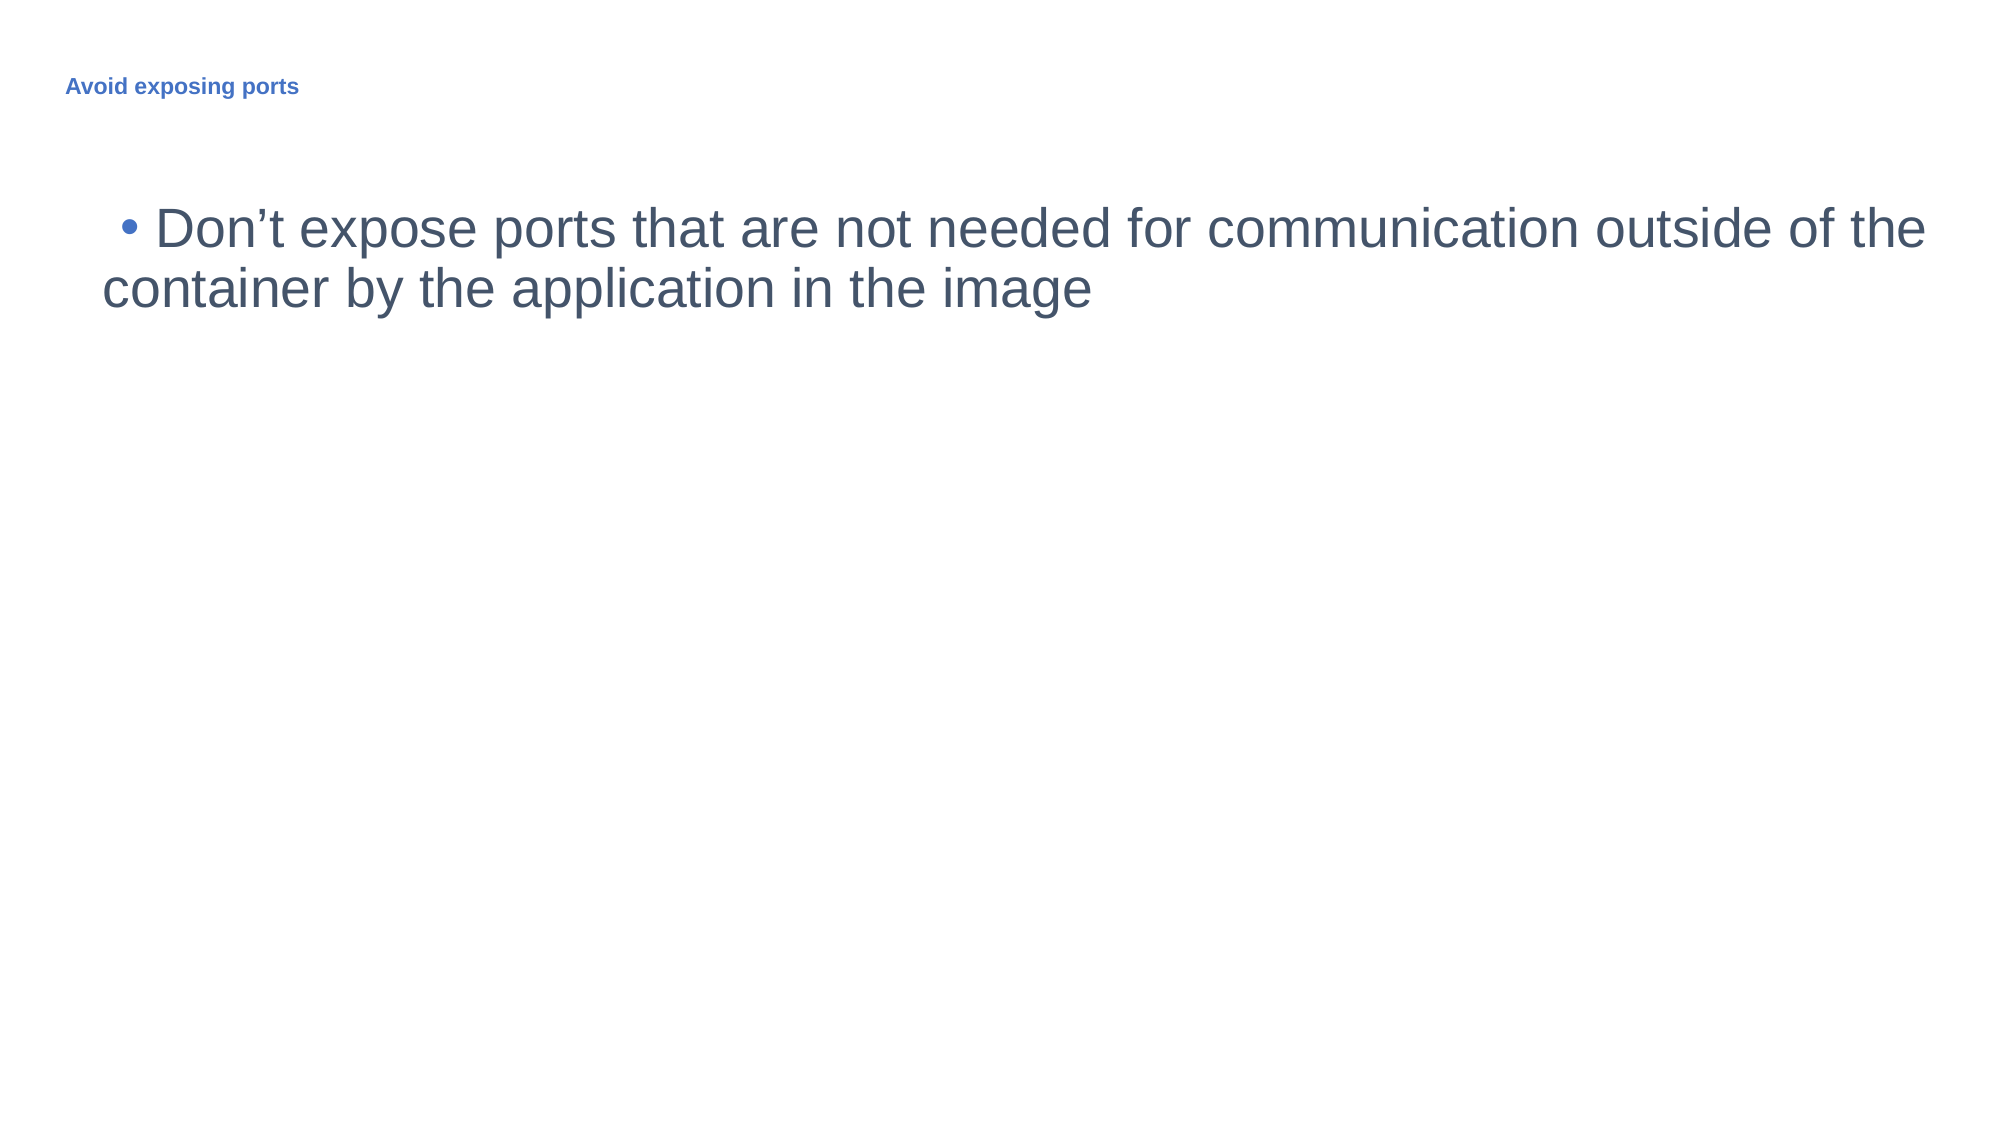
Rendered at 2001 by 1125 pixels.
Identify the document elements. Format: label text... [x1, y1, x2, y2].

title Avoid exposing ports [50, 59, 1950, 165]
list Don’t expose ports that are not needed for communication outside of the container by the application in the image [50, 184, 1950, 1014]
